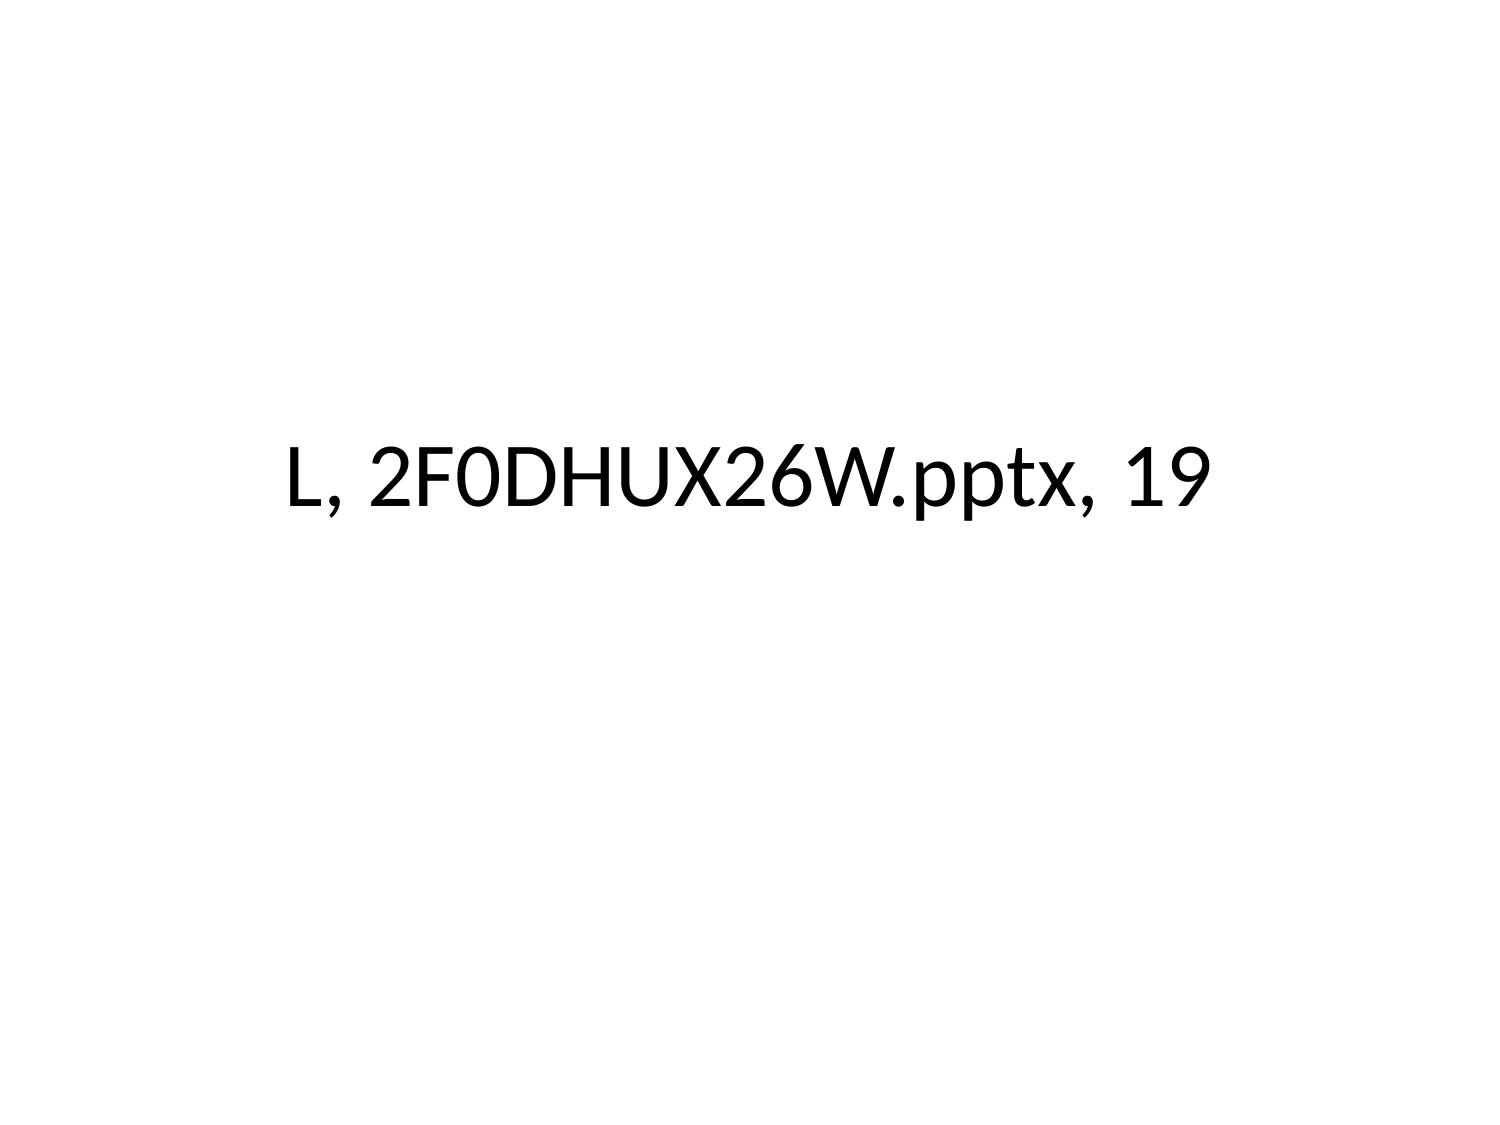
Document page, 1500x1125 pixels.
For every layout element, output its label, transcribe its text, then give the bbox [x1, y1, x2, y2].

title L, 2F0DHUX26W.pptx, 19 [112, 349, 1388, 591]
